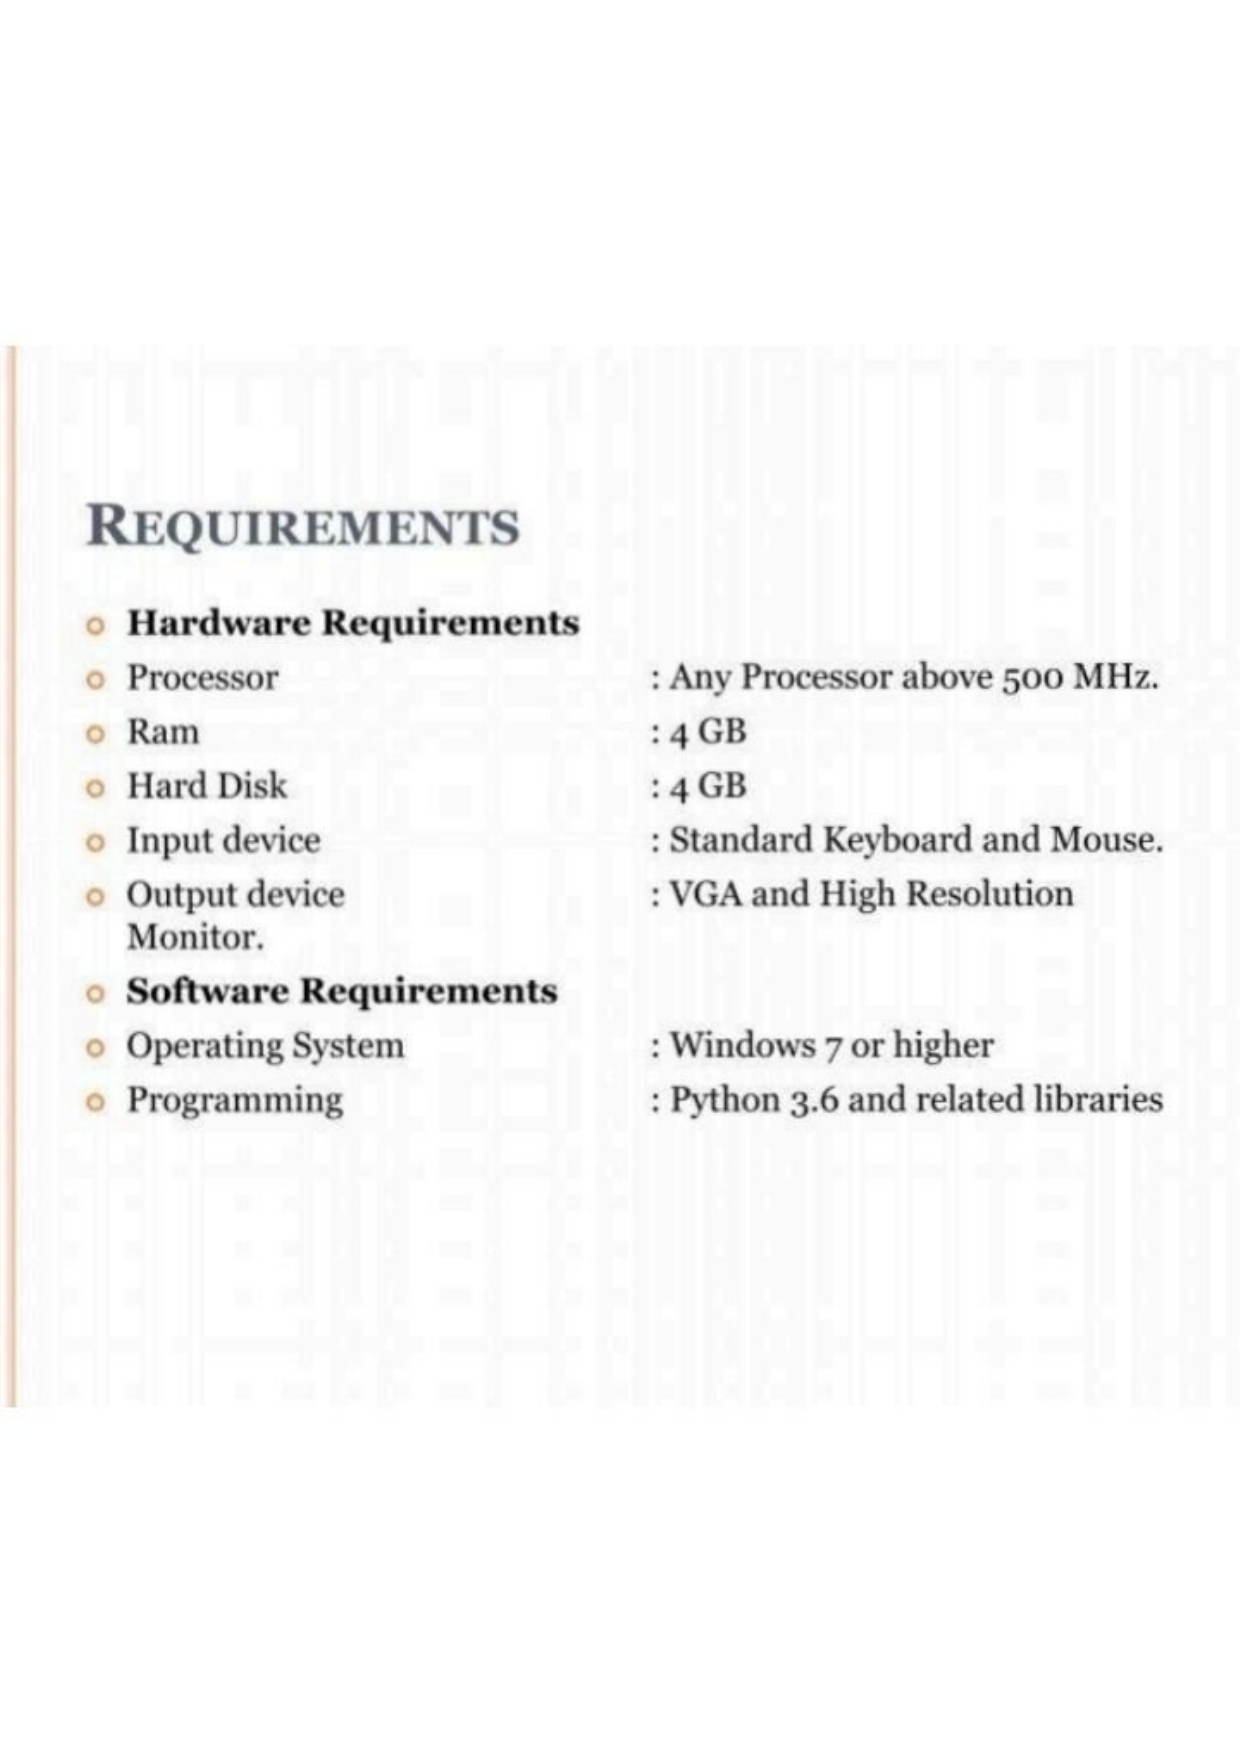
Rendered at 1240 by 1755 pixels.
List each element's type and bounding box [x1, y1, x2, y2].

text_box [0, 0, 1240, 1754]
